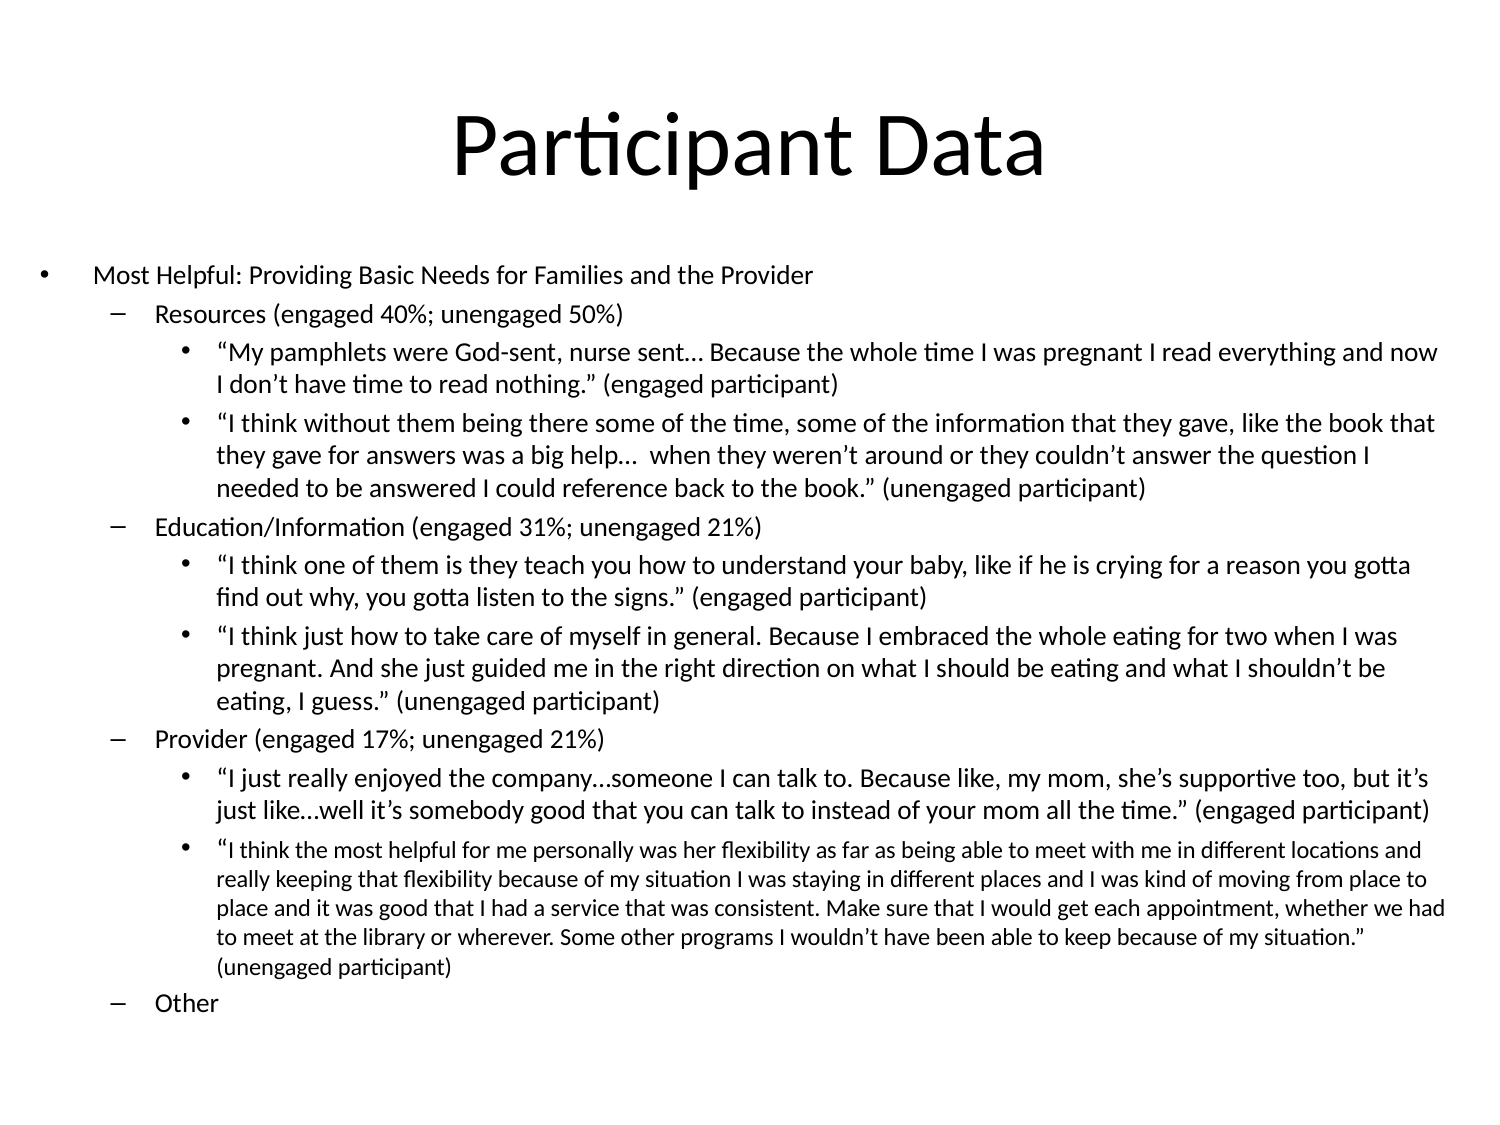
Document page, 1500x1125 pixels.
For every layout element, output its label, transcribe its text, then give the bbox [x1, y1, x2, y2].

title Participant Data [75, 45, 1425, 233]
list Most Helpful: Providing Basic Needs for Families and the Provider Resources (engaged 40%; unengaged 50%) “My pamphlets were God-sent, nurse sent… Because the whole time I was pregnant I read everything and now I don’t have time to read nothing.” (engaged participant) “I think without them being there some of the time, some of the information that they gave, like the book that they gave for answers was a big help… when they weren’t around or they couldn’t answer the question I needed to be answered I could reference back to the book.” (unengaged participant) Education/Information (engaged 31%; unengaged 21%) “I think one of them is they teach you how to understand your baby, like if he is crying for a reason you gotta find out why, you gotta listen to the signs.” (engaged participant) “I think just how to take care of myself in general. Because I embraced the whole eating for two when I was pregnant. And she just guided me in the right direction on what I should be eating and what I shouldn’t be eating, I guess.” (unengaged participant) Provider (engaged 17%; unengaged 21%) “I just really enjoyed the company…someone I can talk to. Because like, my mom, she’s supportive too, but it’s just like…well it’s somebody good that you can talk to instead of your mom all the time.” (engaged participant) “I think the most helpful for me personally was her flexibility as far as being able to meet with me in different locations and really keeping that flexibility because of my situation I was staying in different places and I was kind of moving from place to place and it was good that I had a service that was consistent. Make sure that I would get each appointment, whether we had to meet at the library or wherever. Some other programs I wouldn’t have been able to keep because of my situation.” (unengaged participant) Other [24, 249, 1463, 1050]
